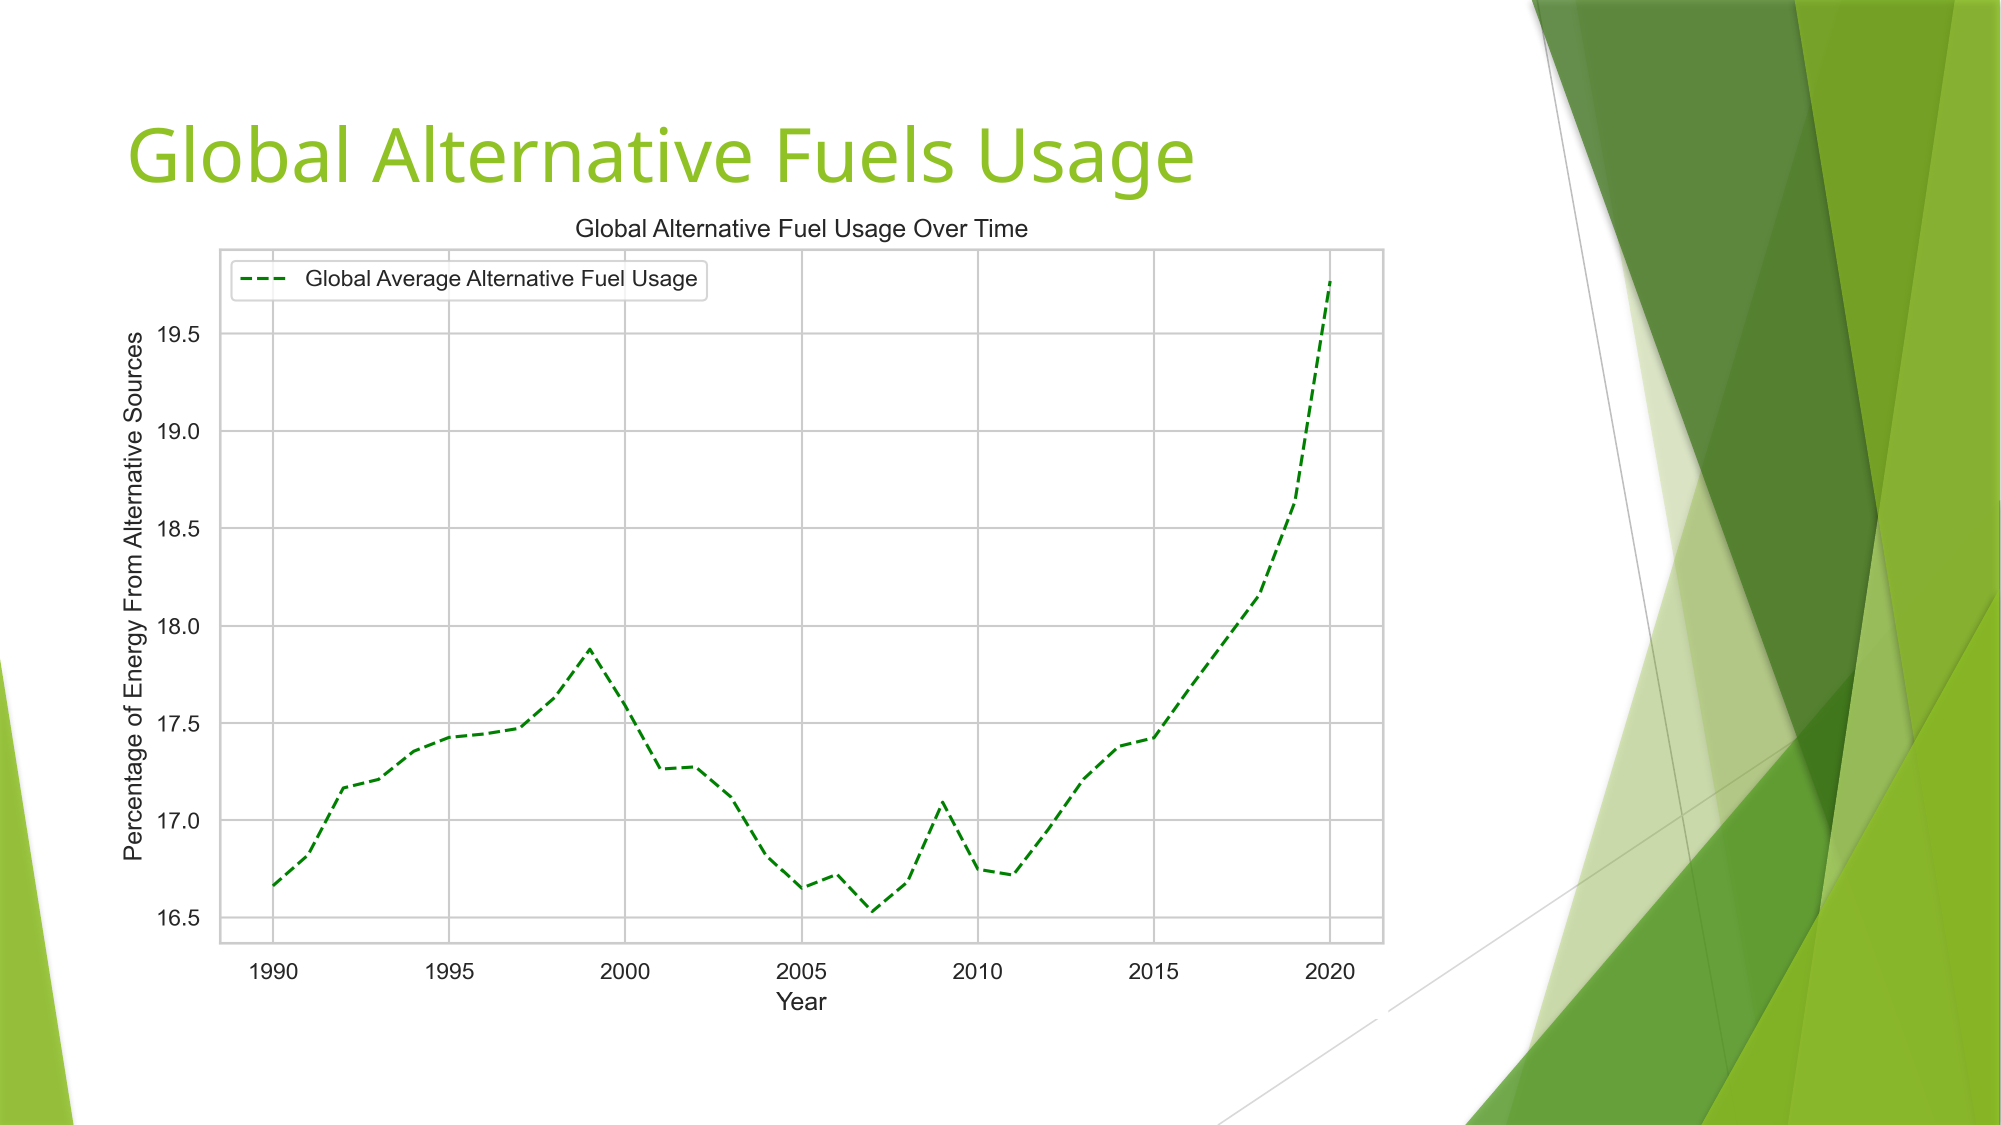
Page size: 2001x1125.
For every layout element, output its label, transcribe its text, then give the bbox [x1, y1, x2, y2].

title Global Alternative Fuels Usage [111, 99, 1522, 317]
picture [110, 207, 1389, 1020]
